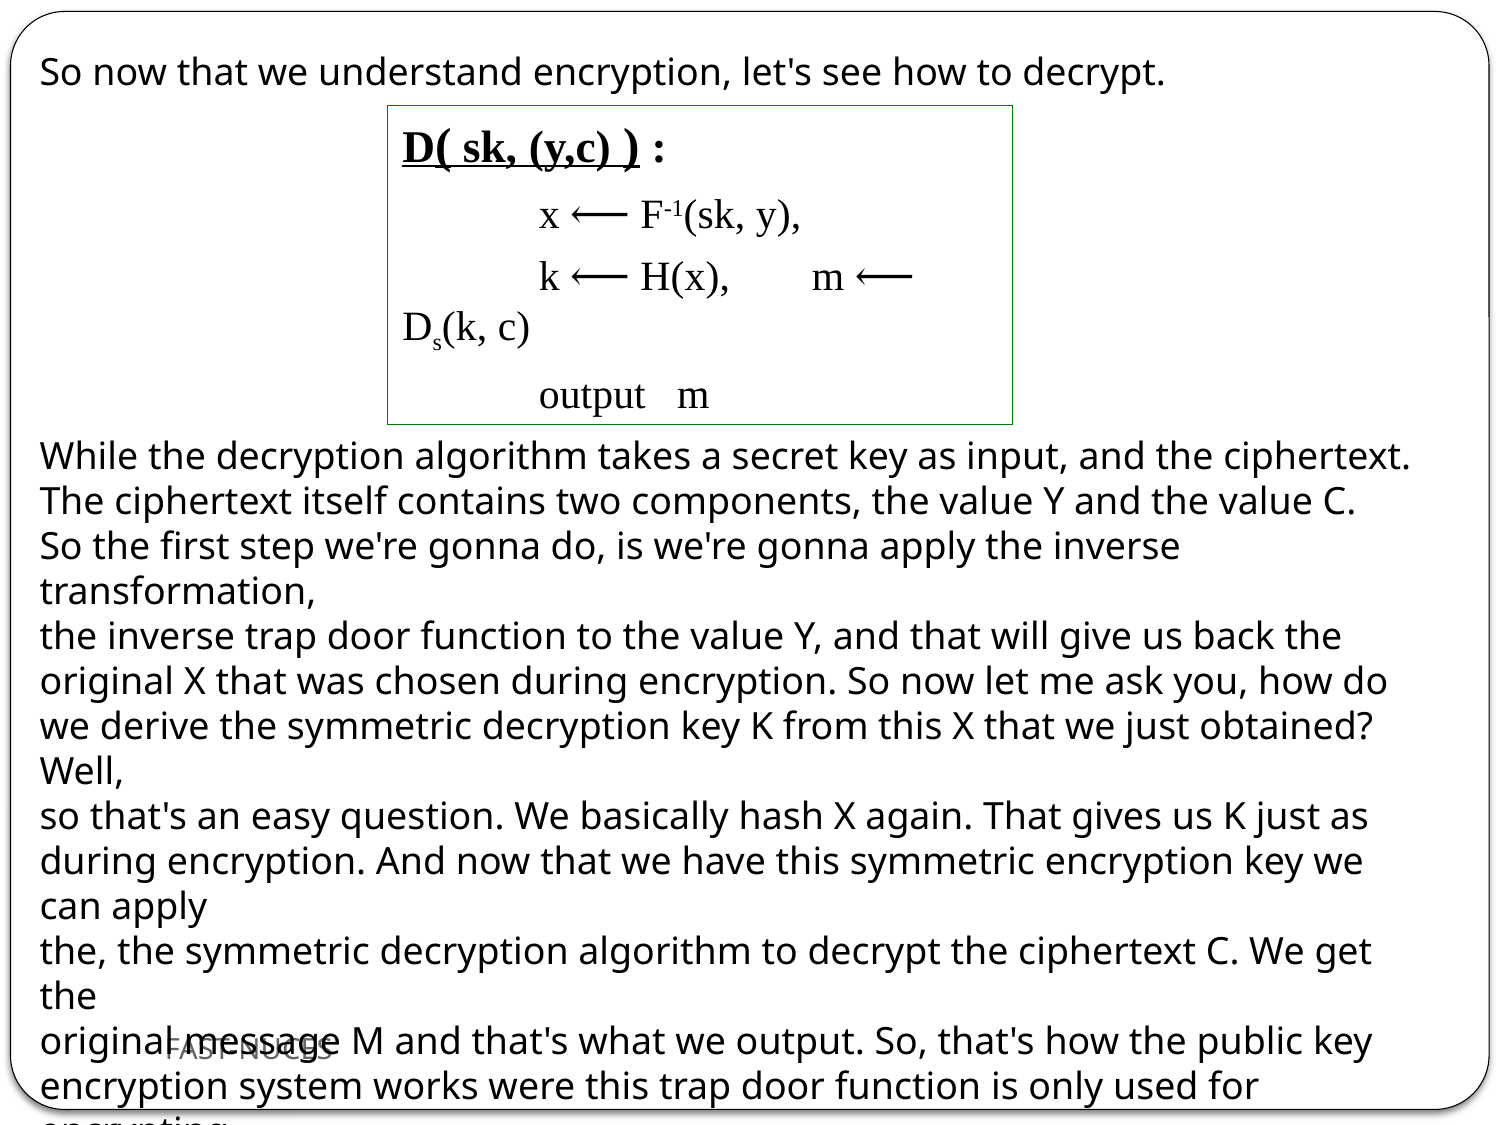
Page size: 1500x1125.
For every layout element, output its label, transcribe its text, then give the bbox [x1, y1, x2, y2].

text_box So now that we understand encryption, let's see how to decrypt. [24, 40, 1463, 101]
text_box D( sk, (y,c) ) : x ⟵ F-1(sk, y), k ⟵ H(x), m ⟵ Ds(k, c) output m [387, 105, 1013, 425]
text_box While the decryption algorithm takes a secret key as input, and the ciphertext. The ciphertext itself contains two components, the value Y and the value C. So the first step we're gonna do, is we're gonna apply the inverse transformation, the inverse trap door function to the value Y, and that will give us back the original X that was chosen during encryption. So now let me ask you, how do we derive the symmetric decryption key K from this X that we just obtained? Well, so that's an easy question. We basically hash X again. That gives us K just as during encryption. And now that we have this symmetric encryption key we can apply the, the symmetric decryption algorithm to decrypt the ciphertext C. We get the original message M and that's what we output. So, that's how the public key encryption system works were this trap door function is only used for encrypting some sort of a random value X and the actual message is encrypted using the symmetric system [24, 424, 1438, 1125]
